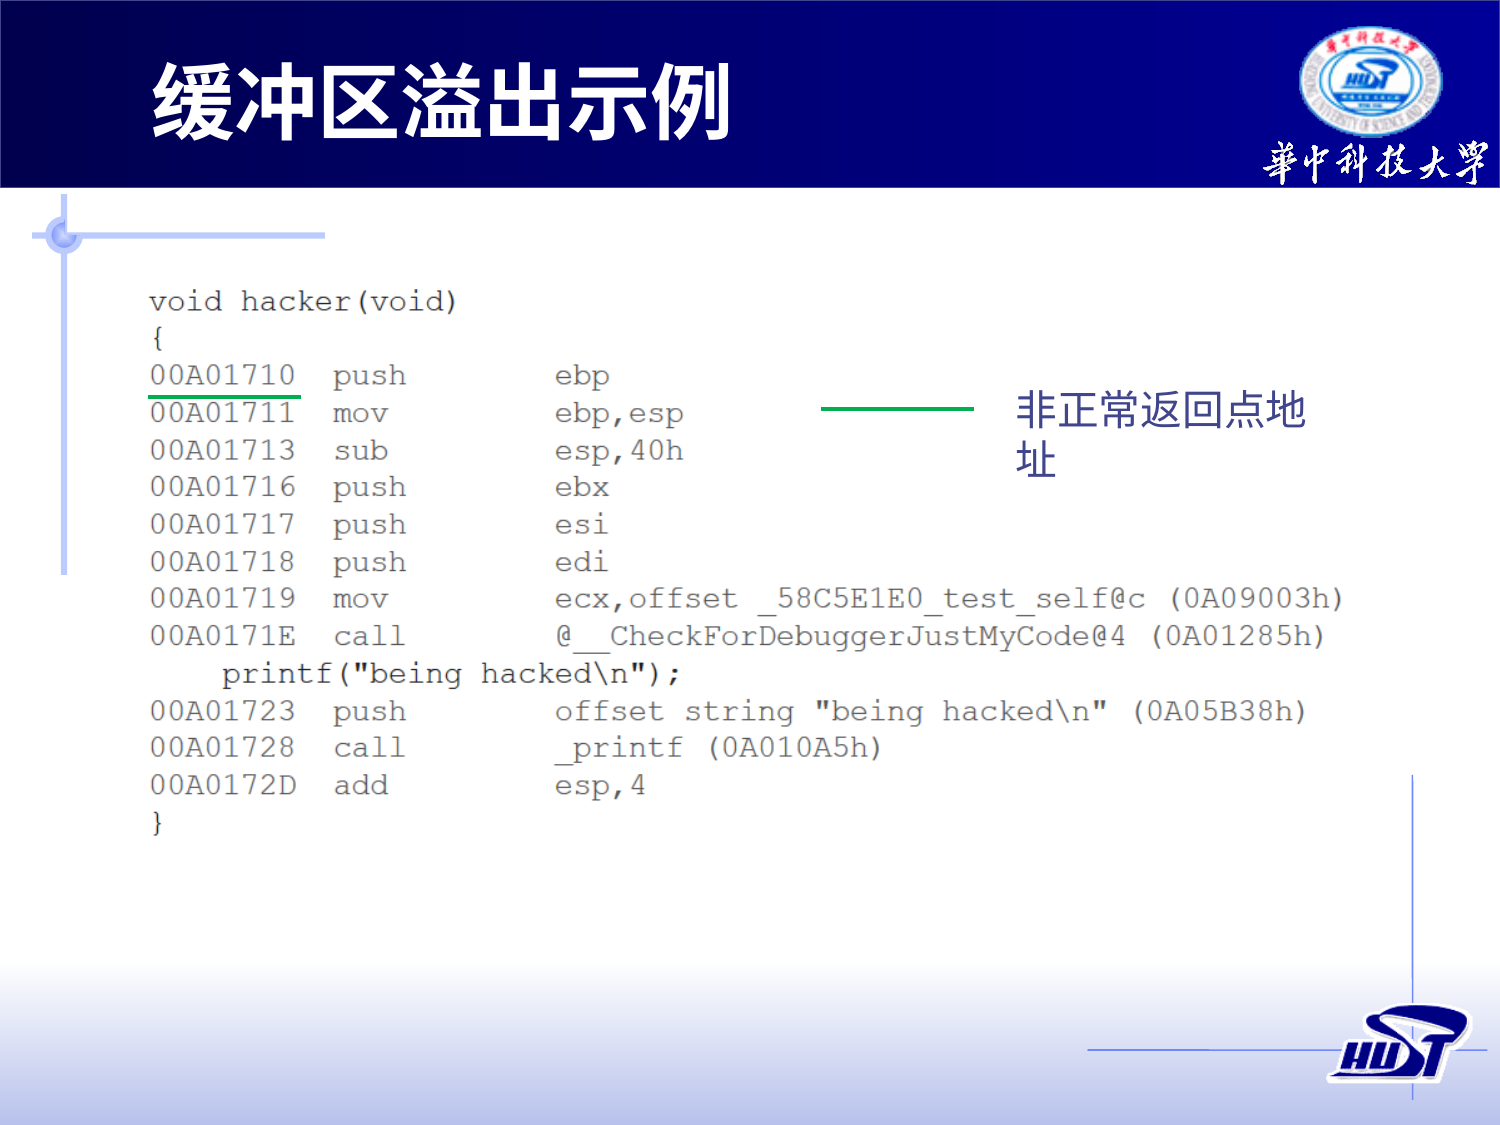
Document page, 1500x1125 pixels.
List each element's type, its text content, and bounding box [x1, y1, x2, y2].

picture [1299, 26, 1443, 138]
picture [1262, 140, 1488, 185]
picture [147, 283, 1353, 842]
text_box 缓冲区溢出示例 [136, 42, 749, 158]
